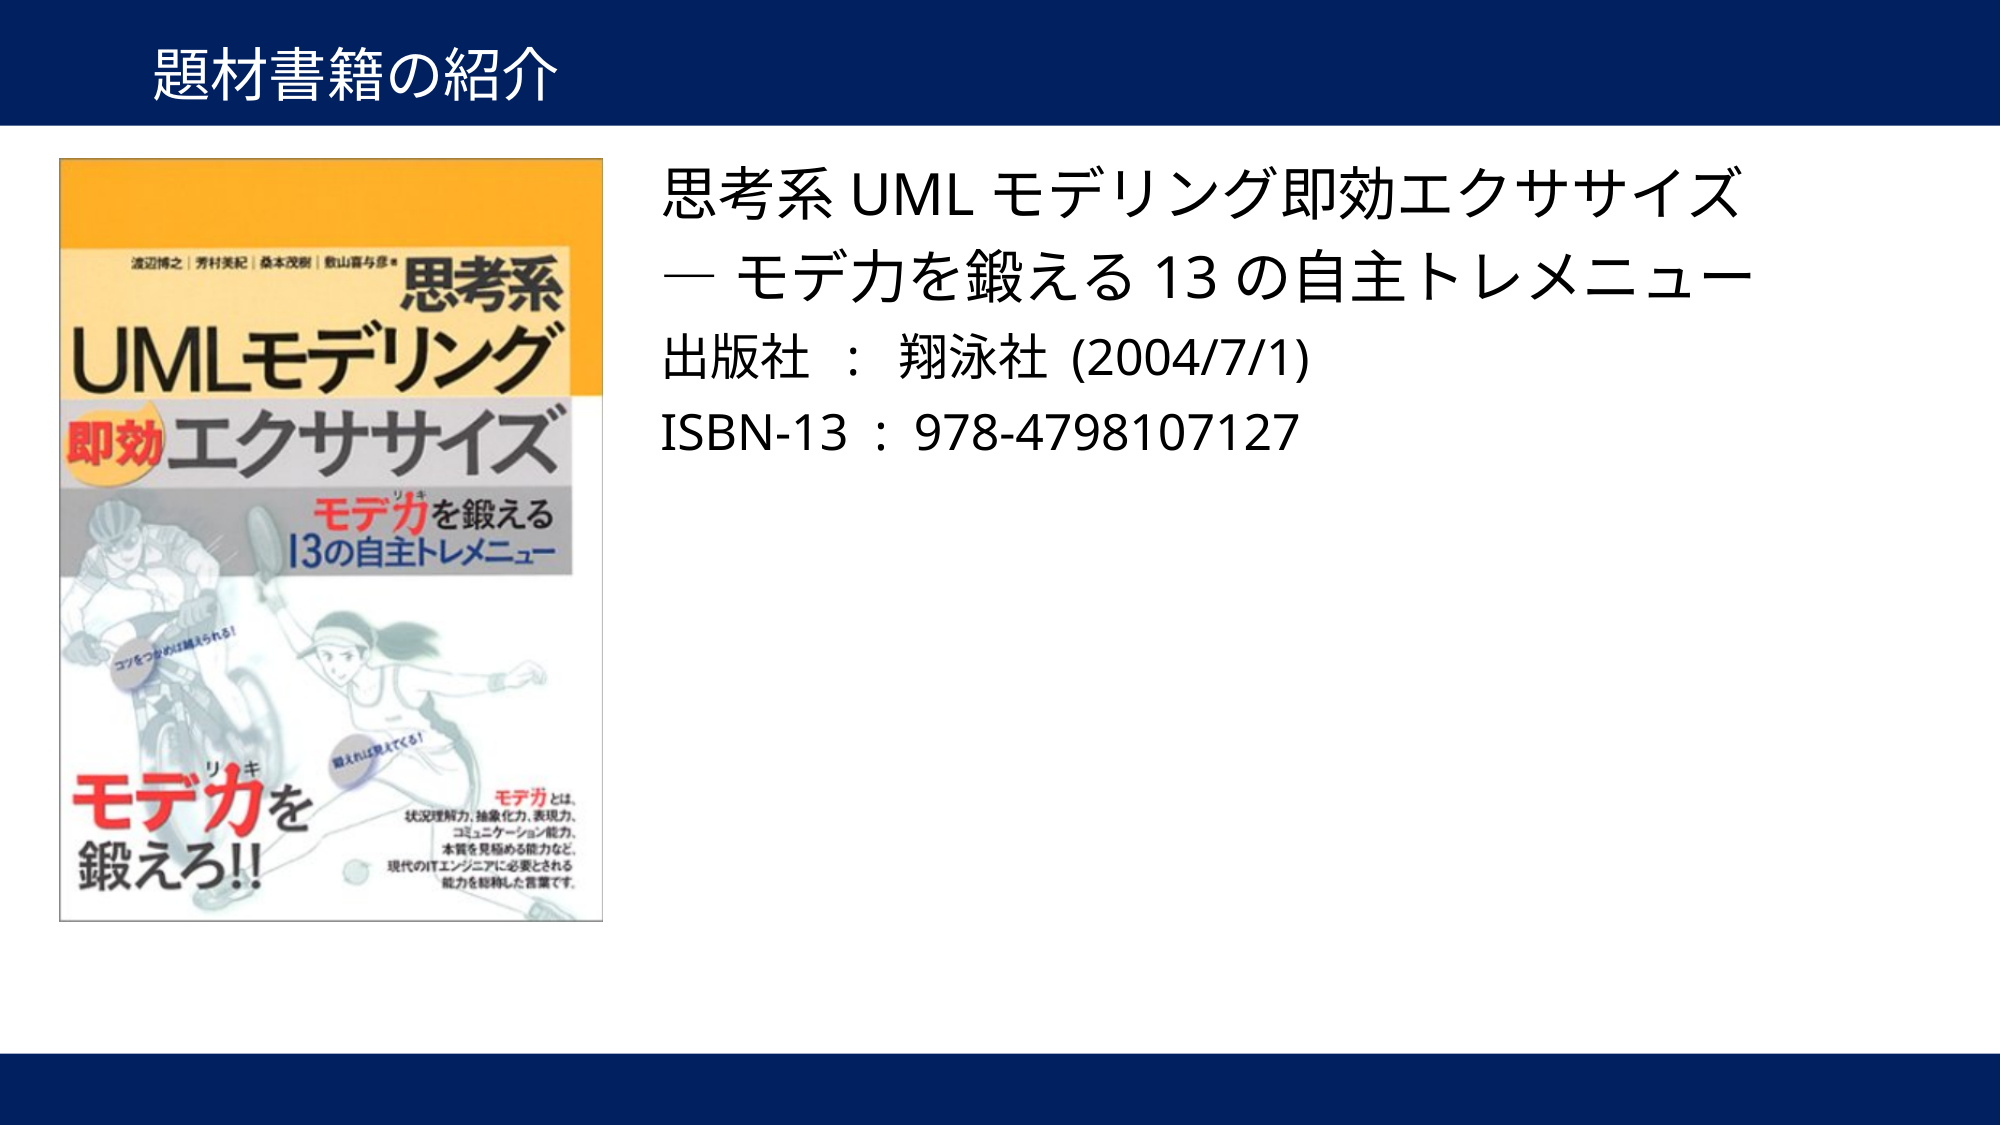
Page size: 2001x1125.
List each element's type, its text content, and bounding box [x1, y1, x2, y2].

picture [58, 157, 603, 923]
title 題材書籍の紹介 [137, 32, 1863, 124]
list 思考系UMLモデリング即効エクササイズ ―モデ力を鍛える13の自主トレメニュー 出版社 ‏ : ‎ 翔泳社 (2004/7/1) ISBN-13 ‏ : ‎ 978-4798107127 [645, 157, 1863, 1033]
